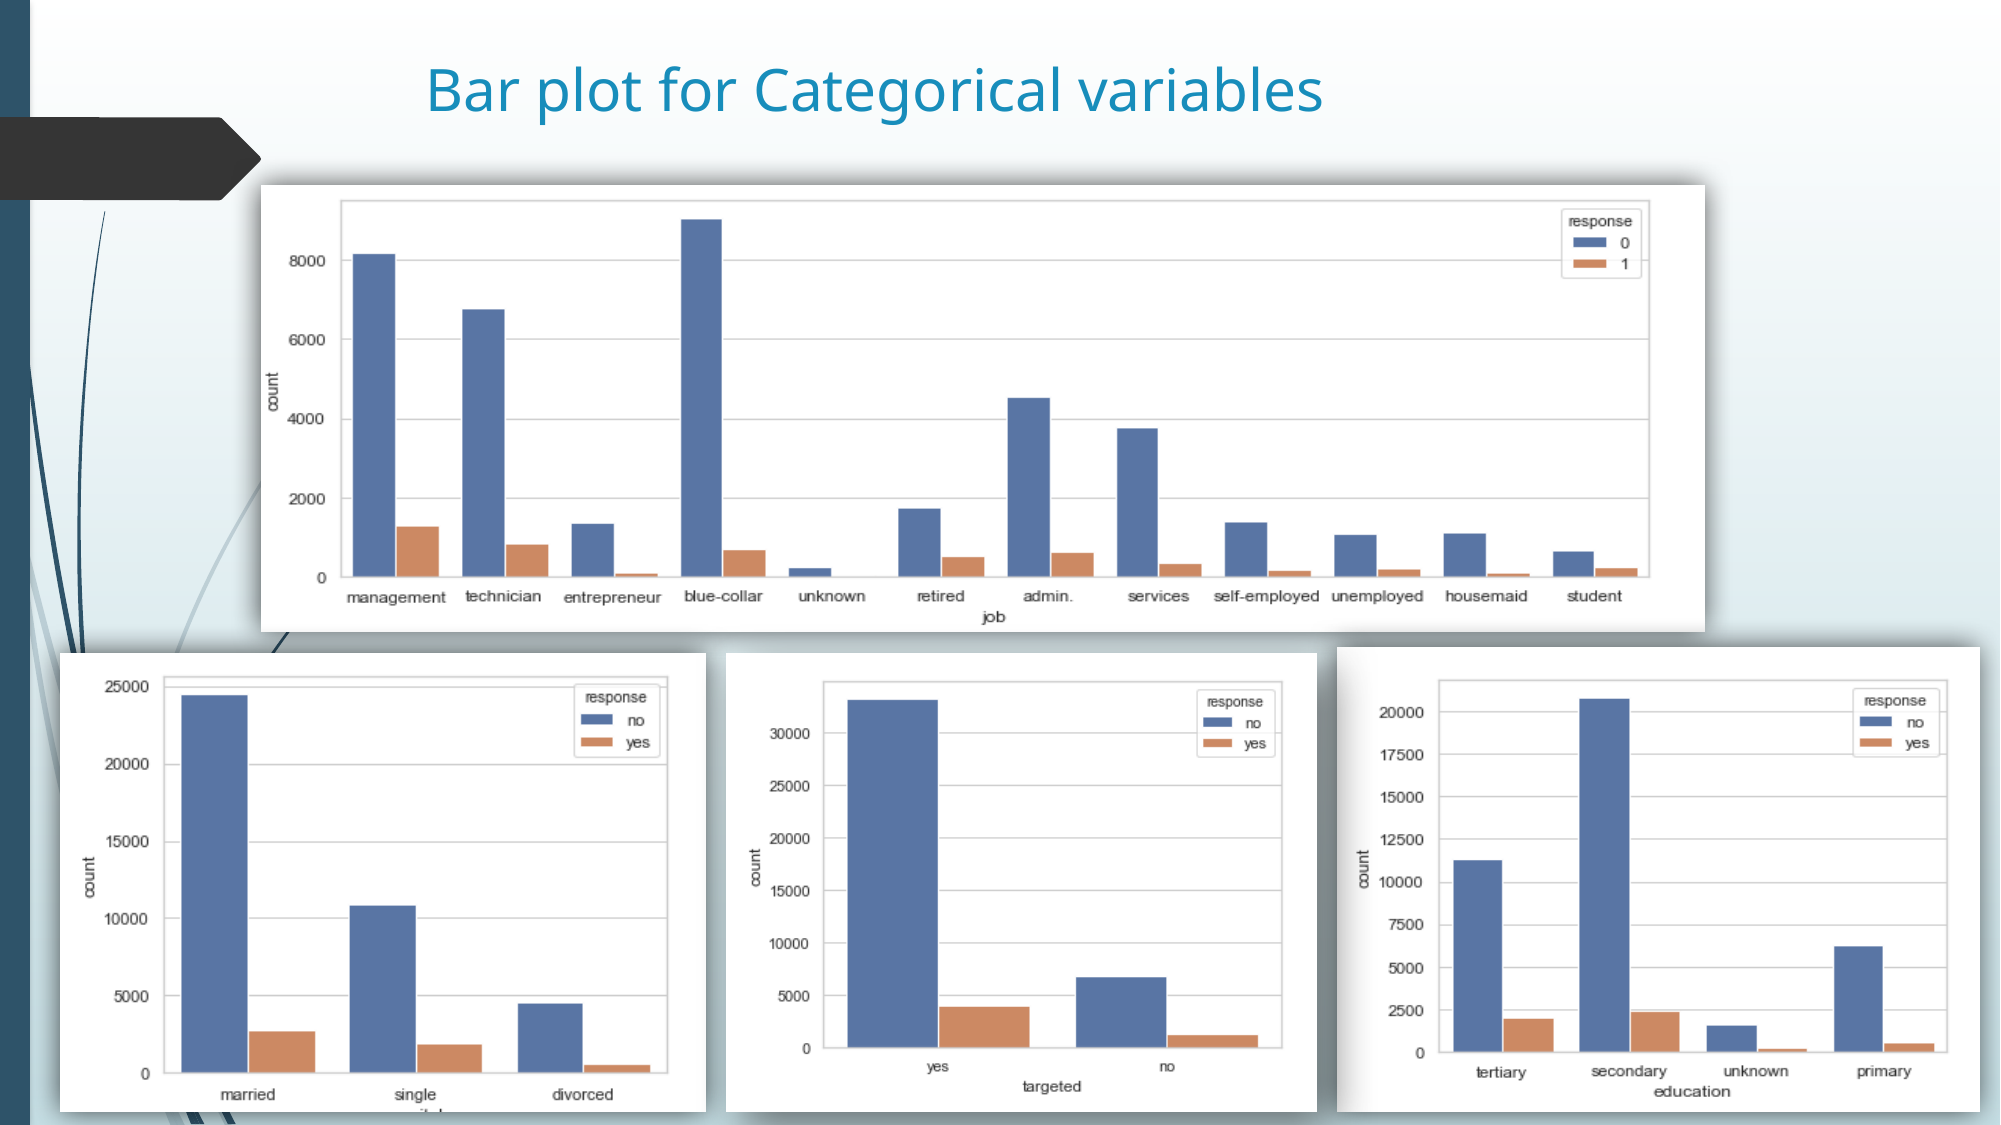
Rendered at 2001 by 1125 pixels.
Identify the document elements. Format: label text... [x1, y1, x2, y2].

picture [1337, 647, 1980, 1113]
title Bar plot for Categorical variables [410, 45, 1556, 132]
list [260, 185, 1706, 632]
picture [725, 653, 1318, 1113]
picture [60, 653, 706, 1113]
